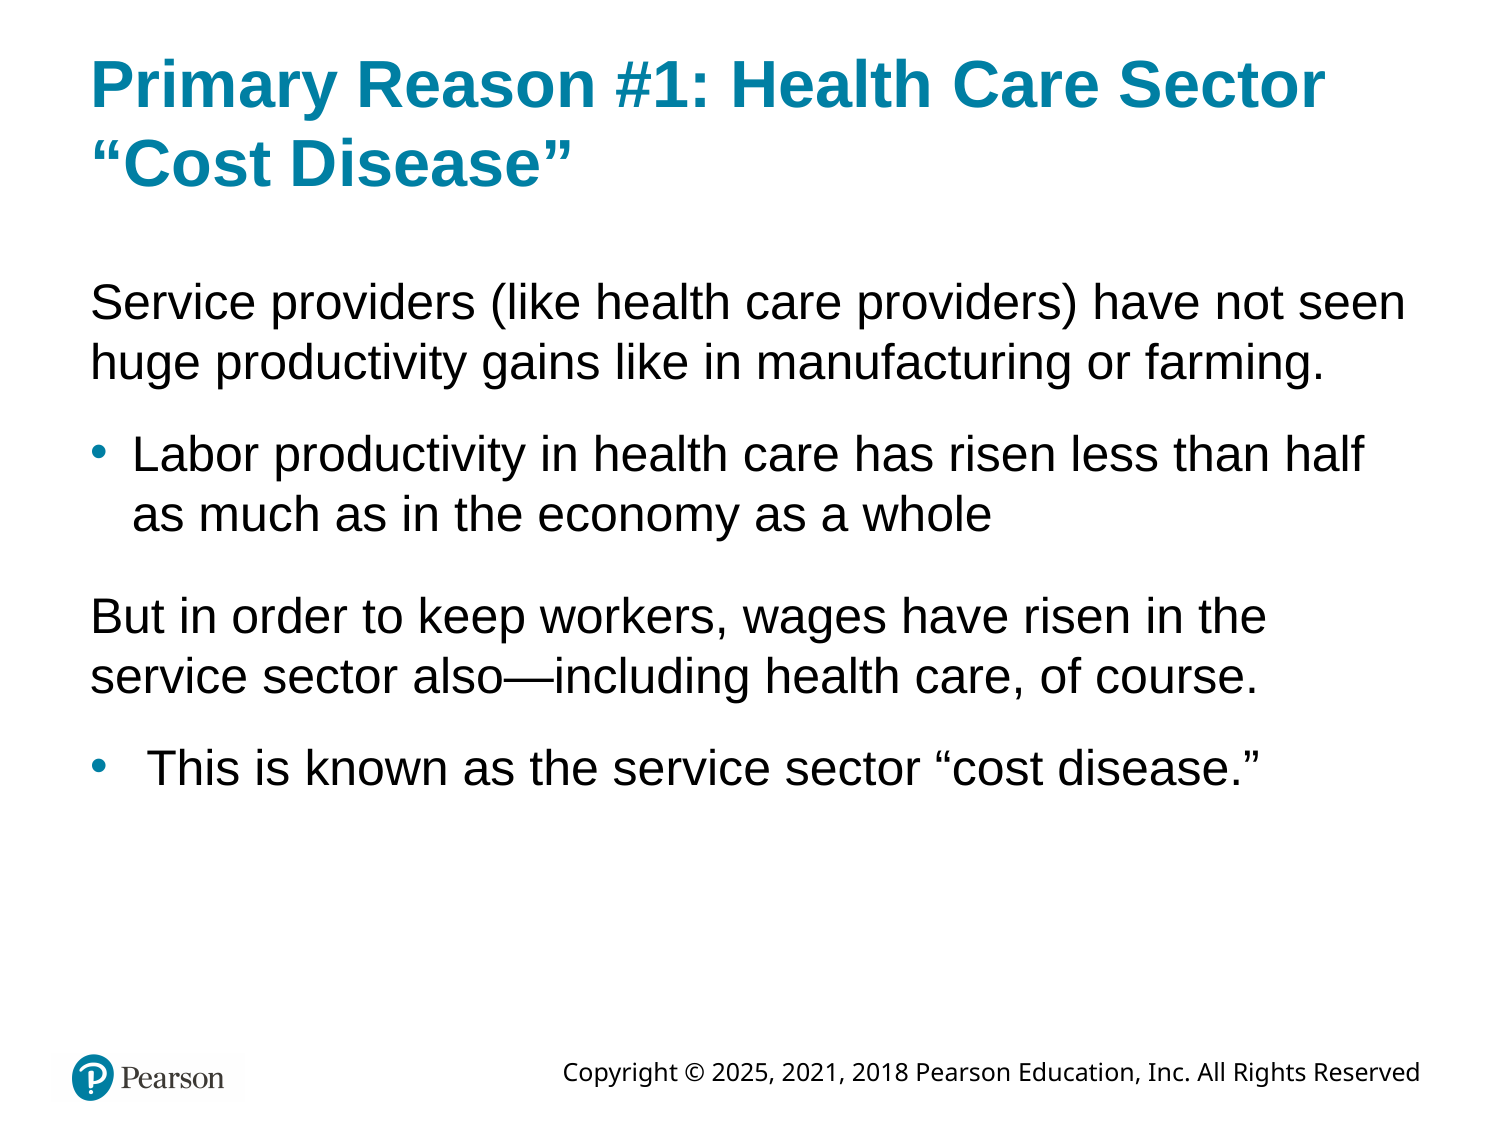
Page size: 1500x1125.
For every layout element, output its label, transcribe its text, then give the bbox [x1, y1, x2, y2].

picture [51, 1053, 245, 1102]
title Primary Reason #1: Health Care Sector “Cost Disease” [75, 35, 1425, 216]
list Service providers (like health care providers) have not seen huge productivity gains like in manufacturing or farming. Labor productivity in health care has risen less than half as much as in the economy as a whole [75, 254, 1436, 554]
list But in order to keep workers, wages have risen in the service sector also—including health care, of course. This is known as the service sector “cost disease.” [75, 568, 1426, 806]
